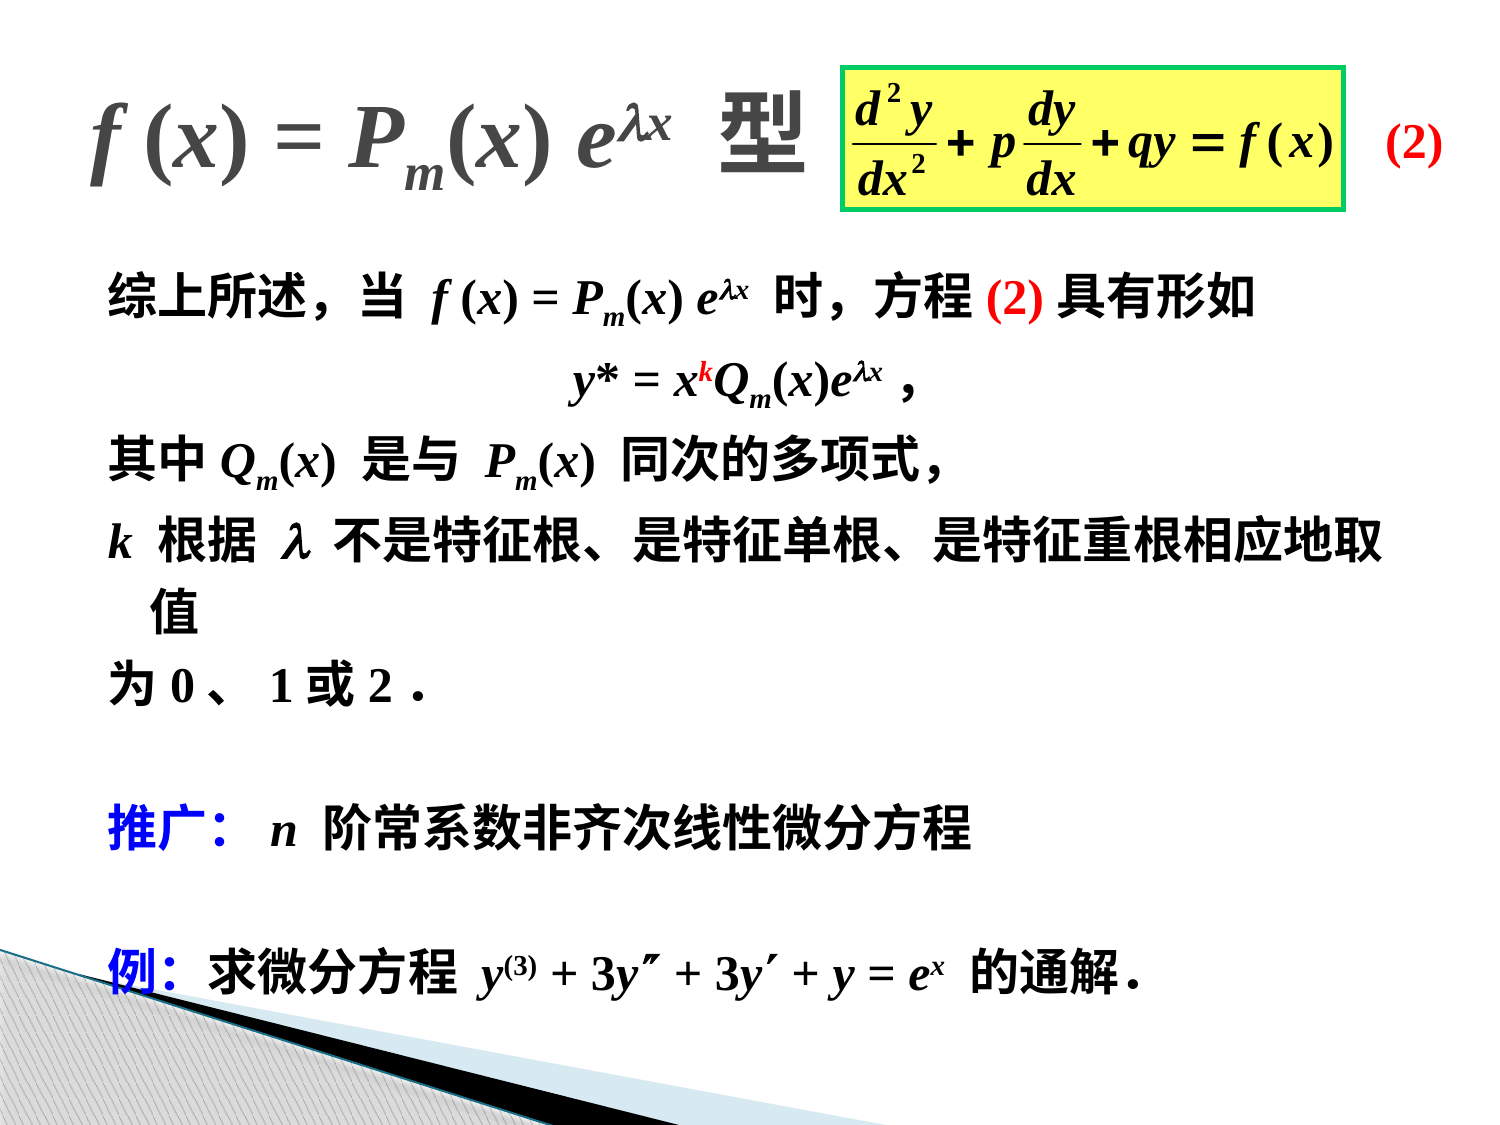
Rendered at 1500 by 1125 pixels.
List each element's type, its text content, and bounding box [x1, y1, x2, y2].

title f (x) = Pm(x) elx 型 [75, 45, 1425, 233]
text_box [844, 69, 1342, 208]
list 综上所述，当 f (x) = Pm(x) elx 时，方程(2)具有形如 y* = xkQm(x)elx， 其中Qm(x) 是与 Pm(x) 同次的多项式， k 根据 l 不是特征根、是特征单根、是特征重根相应地取值 为0、1或2． 推广：n 阶常系数非齐次线性微分方程 例：求微分方程 y(3) + 3y + 3y + y = ex 的通解． [74, 242, 1426, 986]
text_box (2) [1370, 101, 1459, 176]
